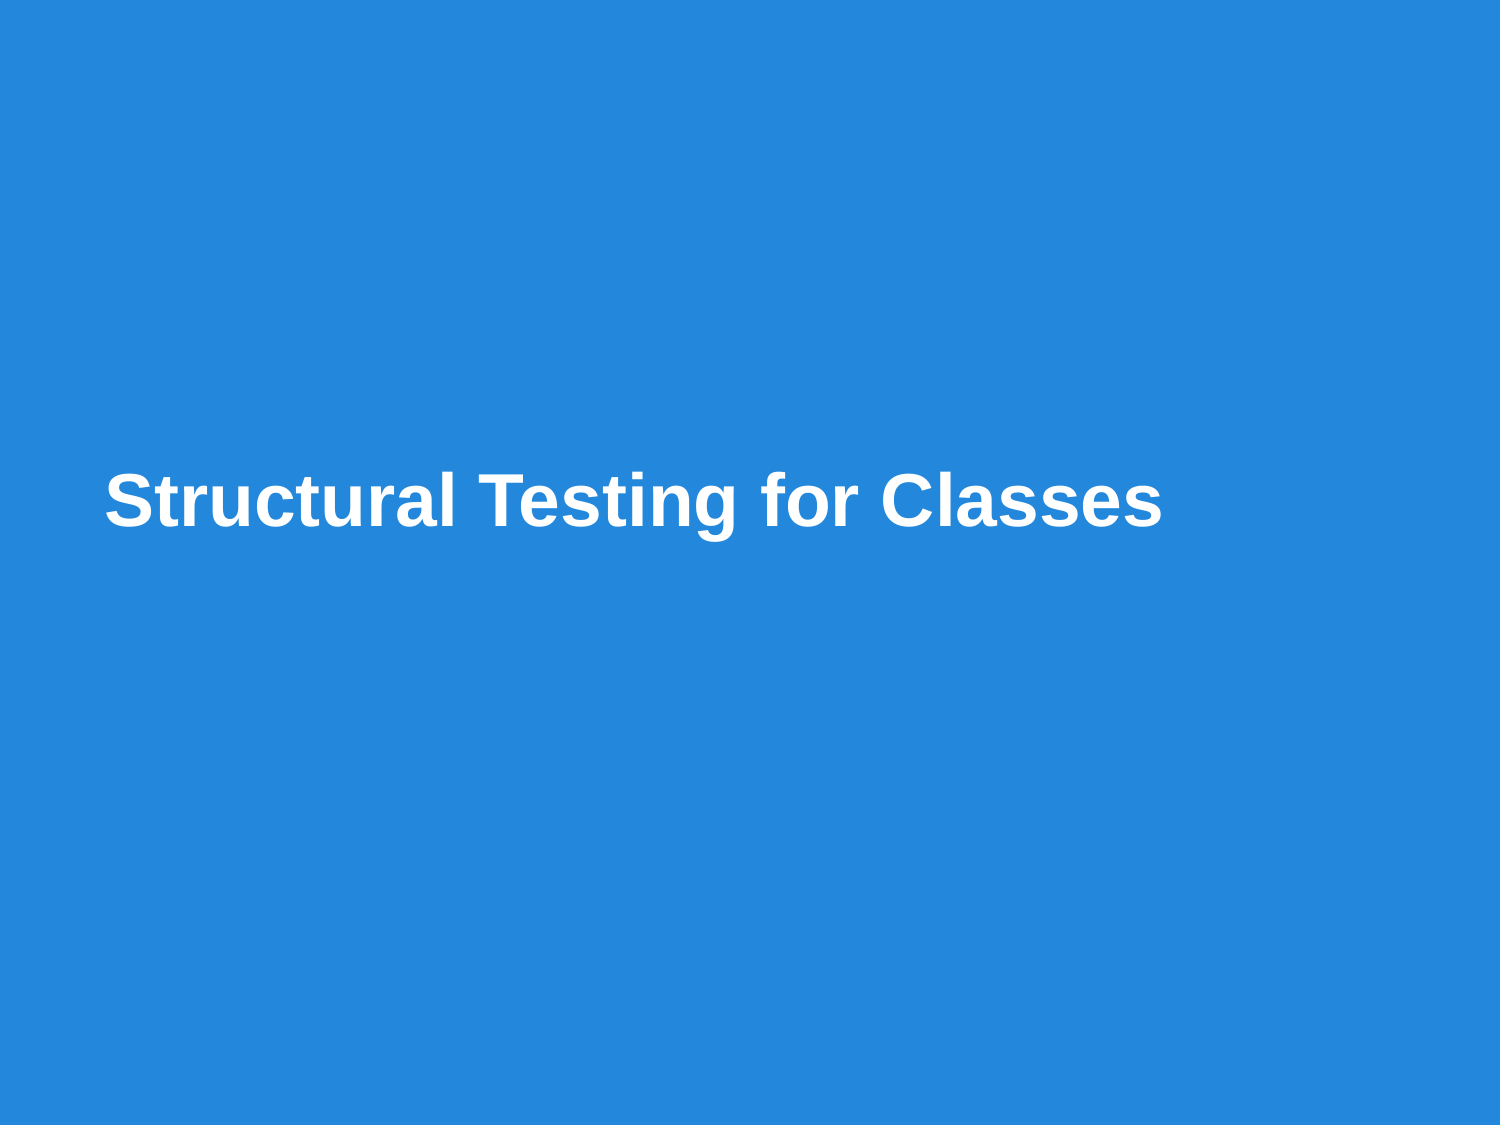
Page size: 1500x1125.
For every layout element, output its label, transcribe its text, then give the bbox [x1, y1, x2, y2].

title Structural Testing for Classes [89, 419, 1393, 916]
